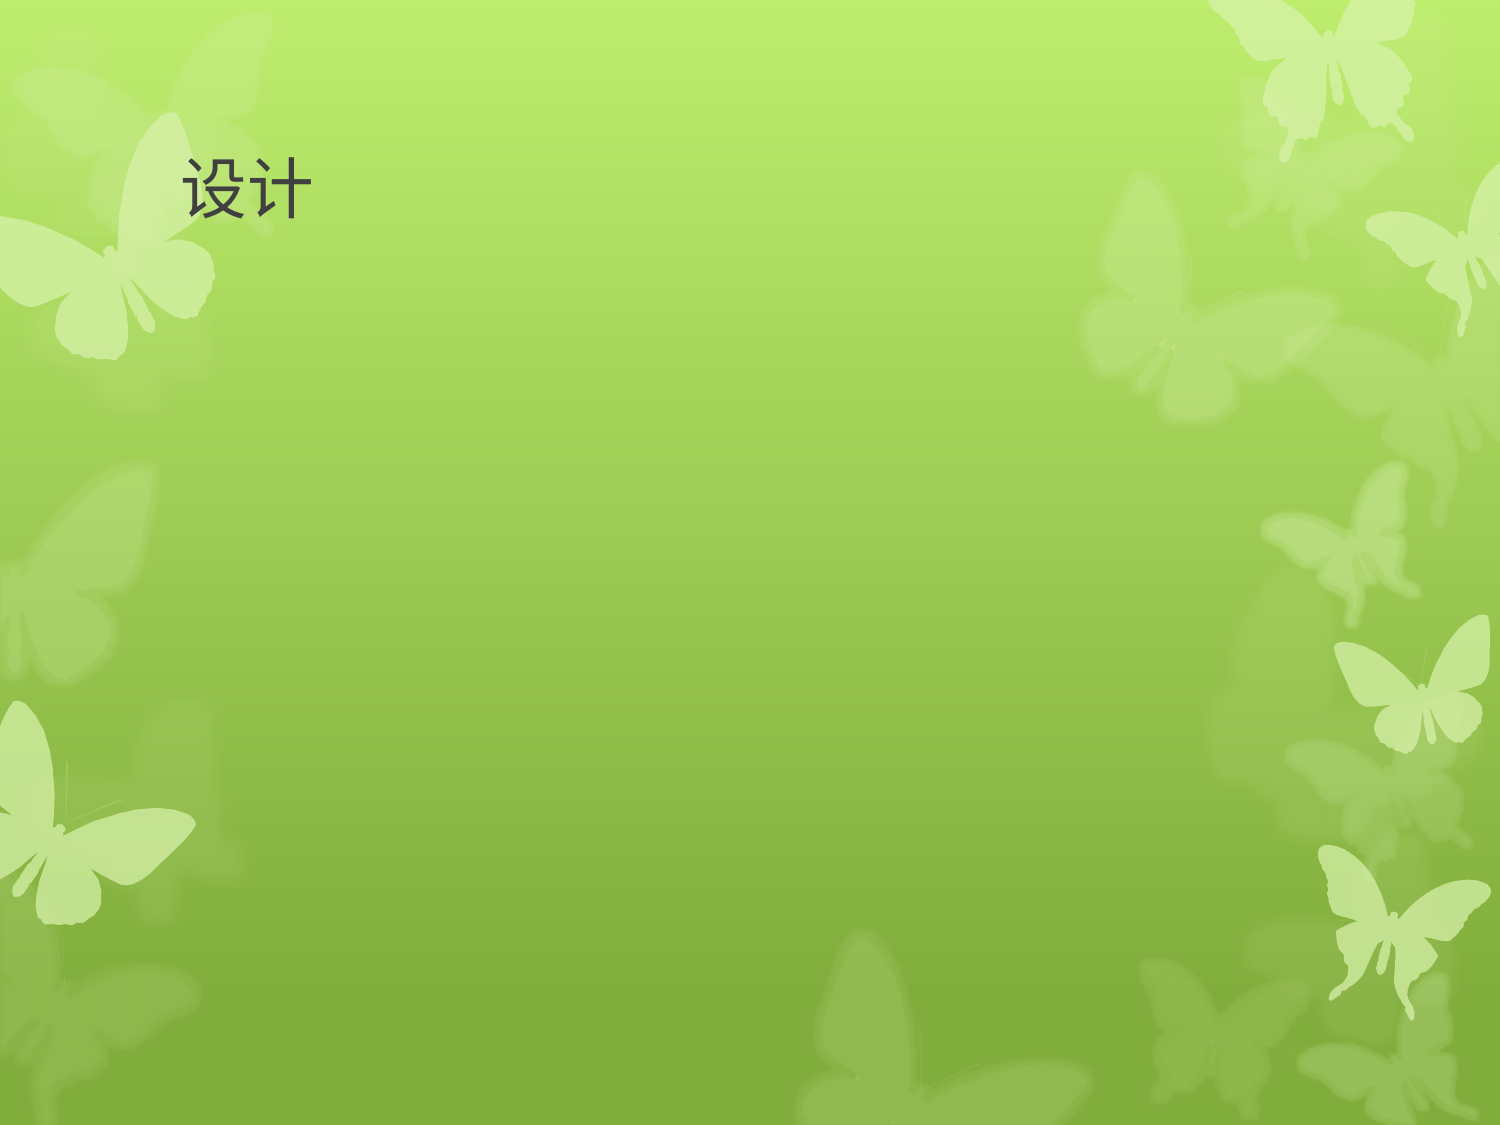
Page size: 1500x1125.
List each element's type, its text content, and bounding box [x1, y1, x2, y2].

title 设计 [165, 110, 1335, 263]
